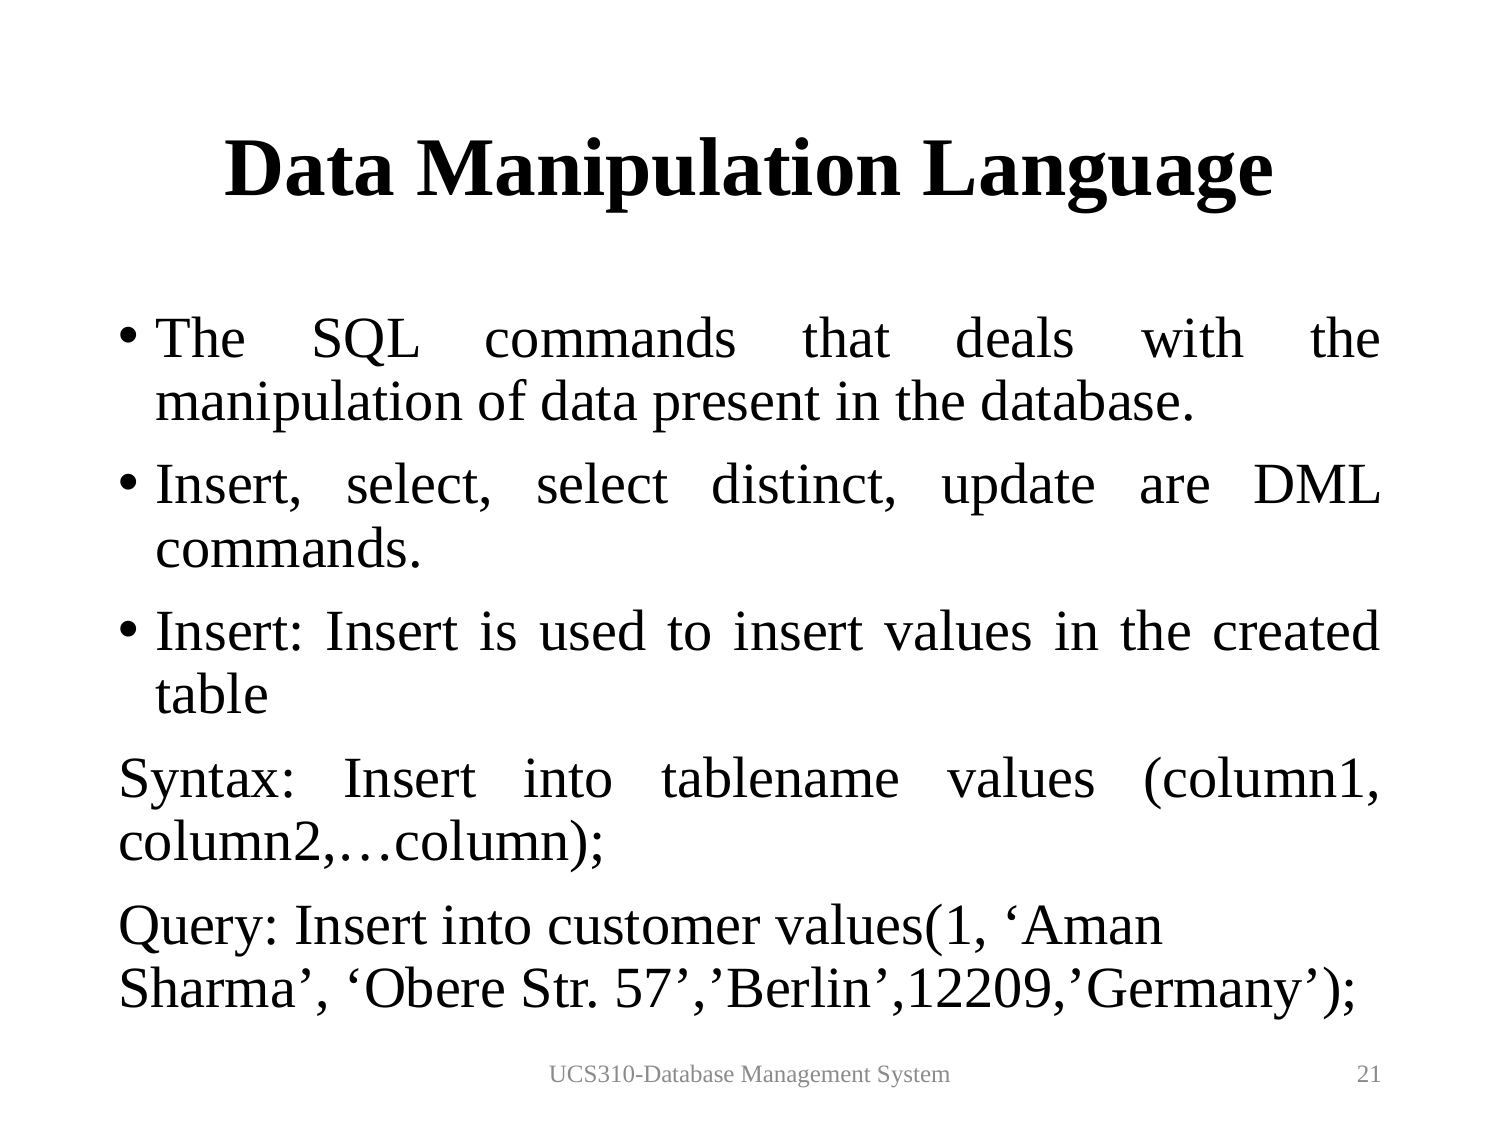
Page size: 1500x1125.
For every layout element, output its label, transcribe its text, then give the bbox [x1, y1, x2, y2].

title Data Manipulation Language [103, 59, 1397, 278]
list The SQL commands that deals with the manipulation of data present in the database. Insert, select, select distinct, update are DML commands. Insert: Insert is used to insert values in the created table Syntax: Insert into tablename values (column1, column2,…column); Query: Insert into customer values(1, ‘Aman Sharma’, ‘Obere Str. 57’,’Berlin’,12209,’Germany’); [103, 299, 1397, 1014]
footer UCS310-Database Management System [496, 1042, 1004, 1103]
slide_number 21 [1059, 1042, 1397, 1103]
